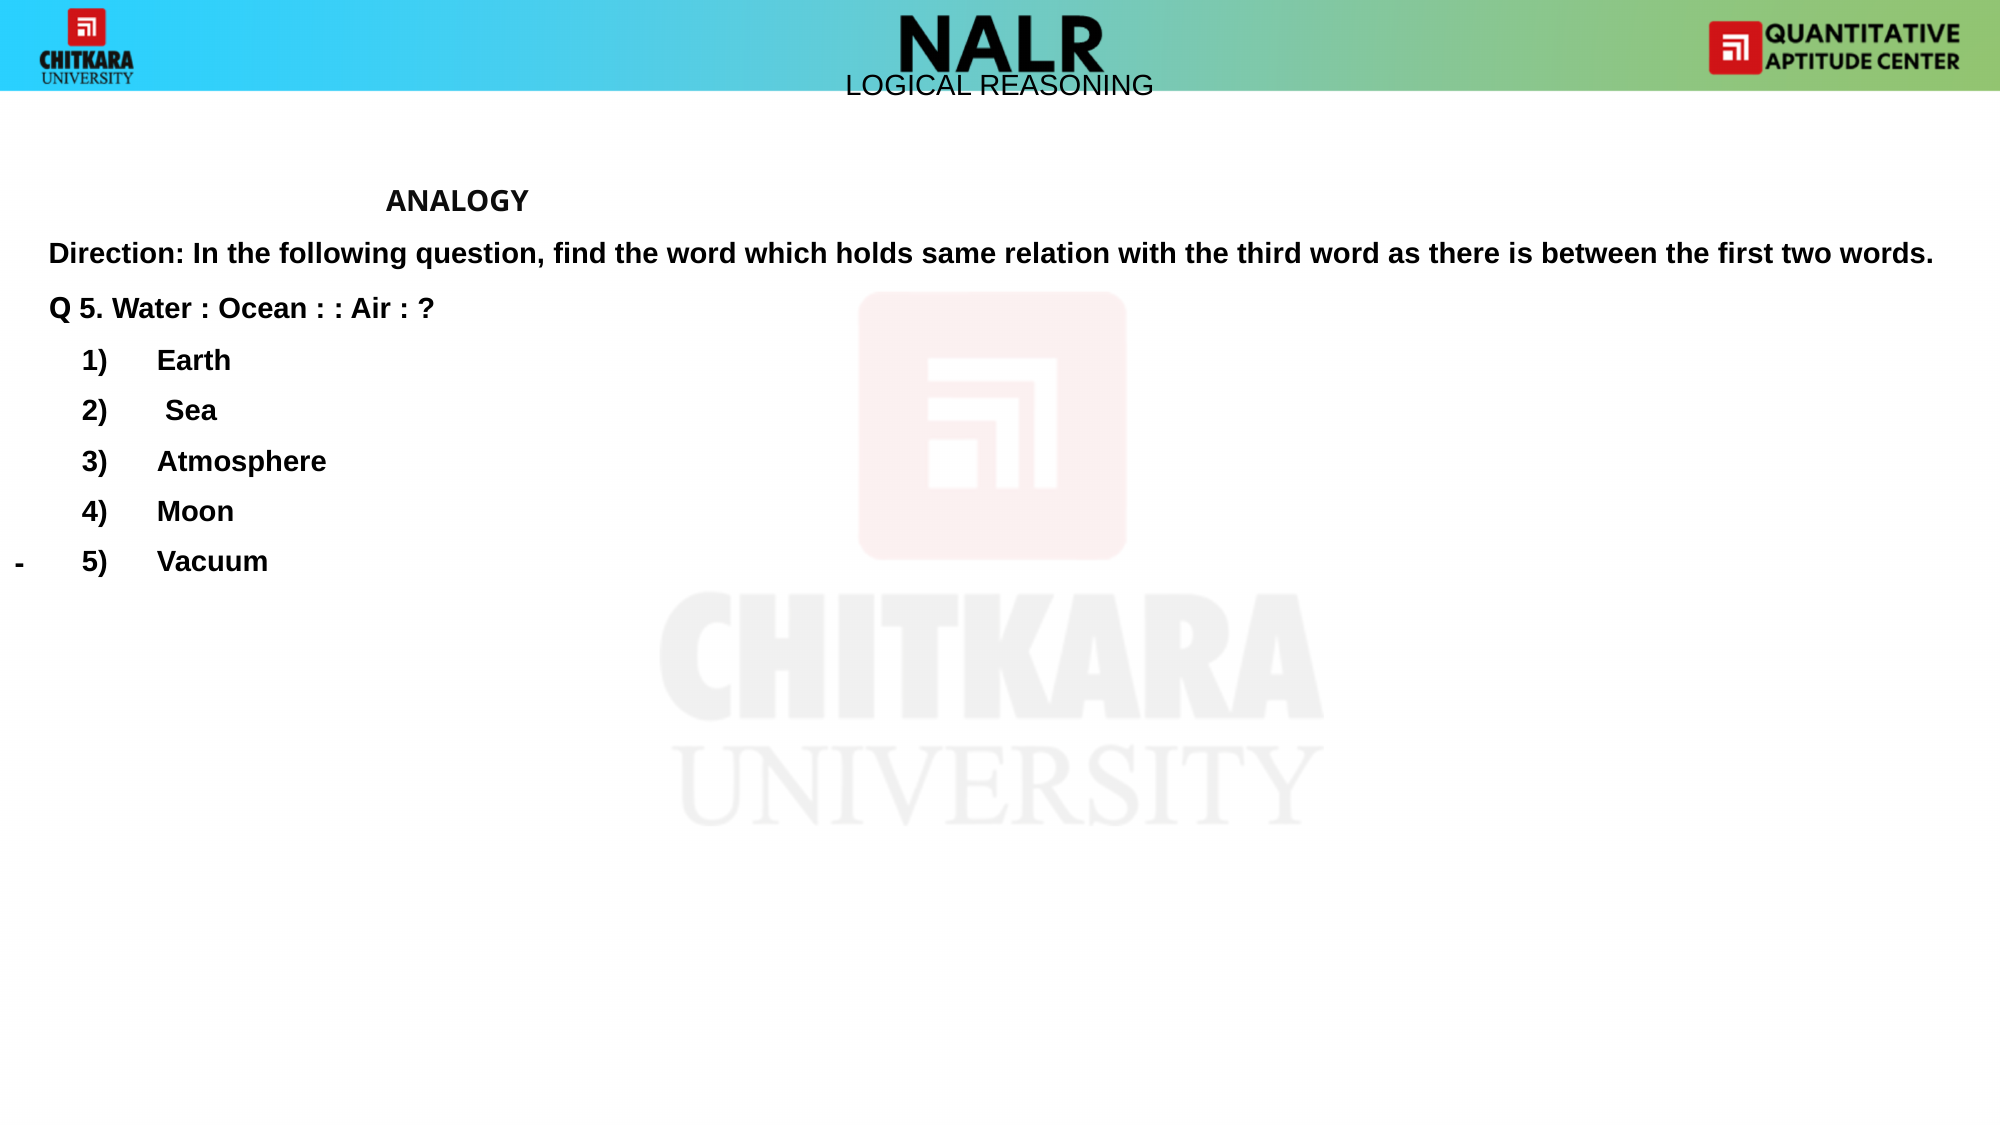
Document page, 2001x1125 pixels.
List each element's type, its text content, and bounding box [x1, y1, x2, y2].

picture [0, 0, 2000, 1125]
text_box - [0, 537, 397, 587]
list ANALOGY Direction: In the following question, find the word which holds same relation with the third word as there is between the first two words. Q 5. Water : Ocean : : Air : ? Earth Sea Atmosphere Moon Vacuum [33, 175, 1959, 1053]
title LOGICAL REASONING [41, 31, 1959, 142]
